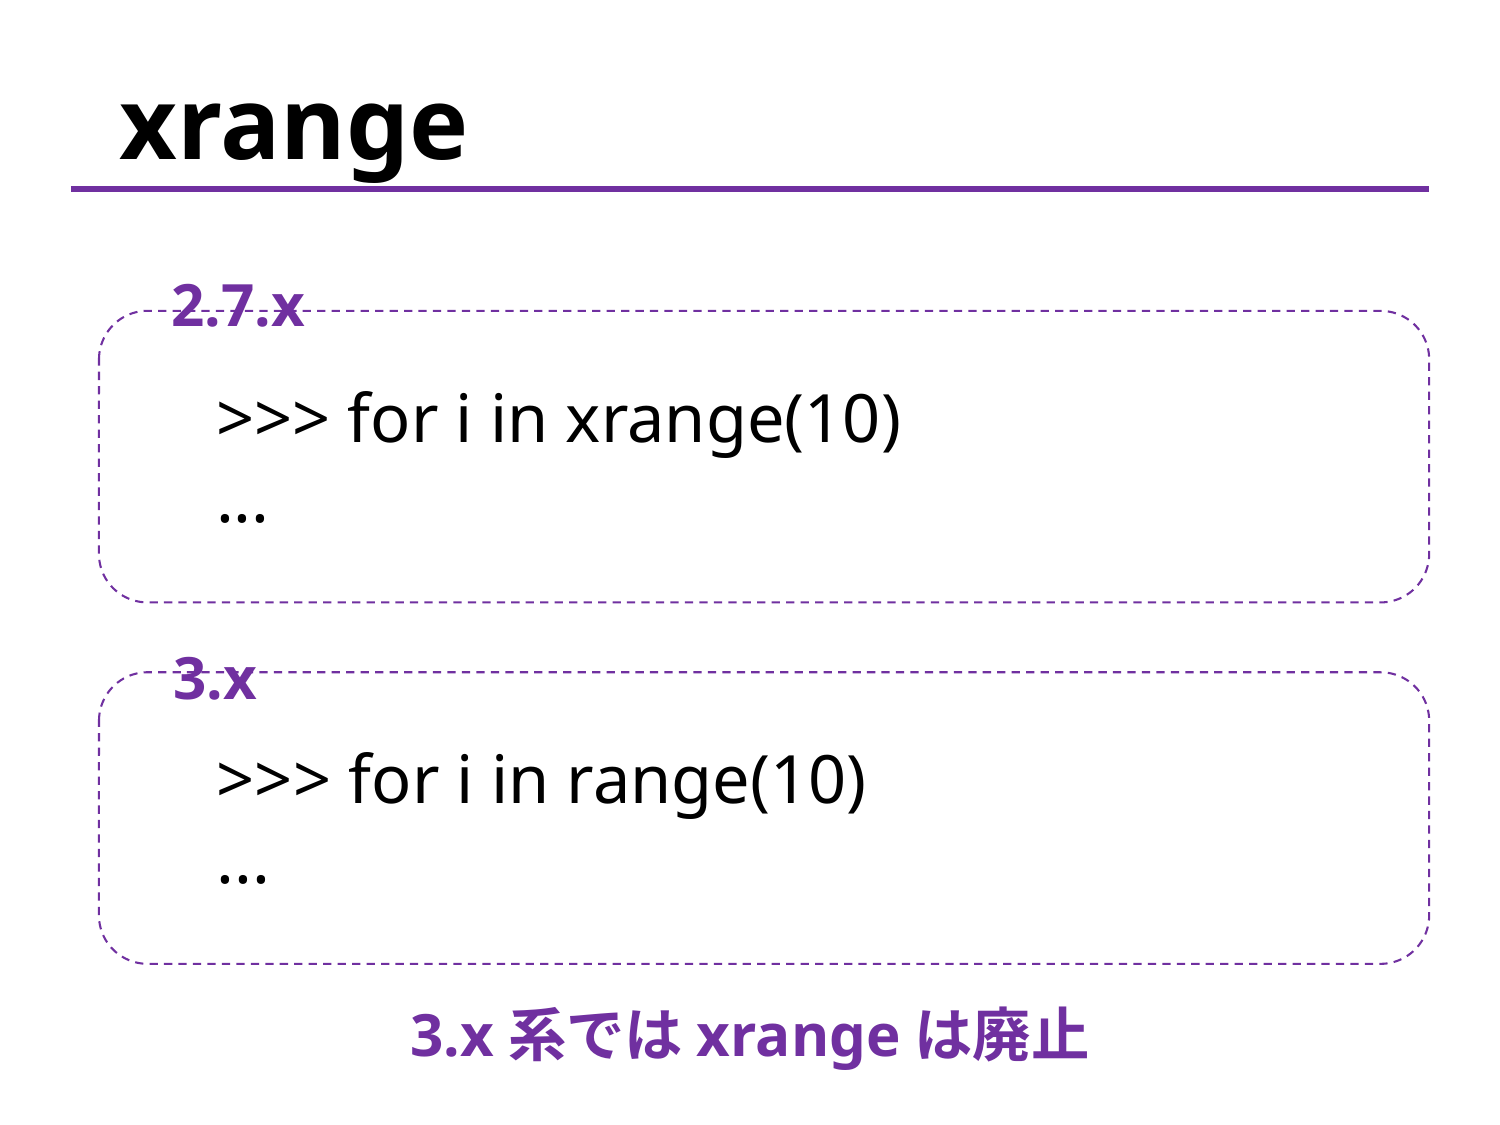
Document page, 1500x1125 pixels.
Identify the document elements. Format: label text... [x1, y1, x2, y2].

text_box xrange [104, 52, 484, 186]
text_box [97, 309, 1431, 604]
text_box 3.x [158, 633, 272, 672]
text_box >>> for i in range(10) ... [202, 729, 883, 905]
text_box 3.x系ではxrangeは廃止 [395, 990, 1105, 1076]
text_box [97, 671, 1431, 965]
text_box 2.7.x [157, 260, 516, 310]
text_box >>> for i in xrange(10) ... [201, 368, 918, 543]
